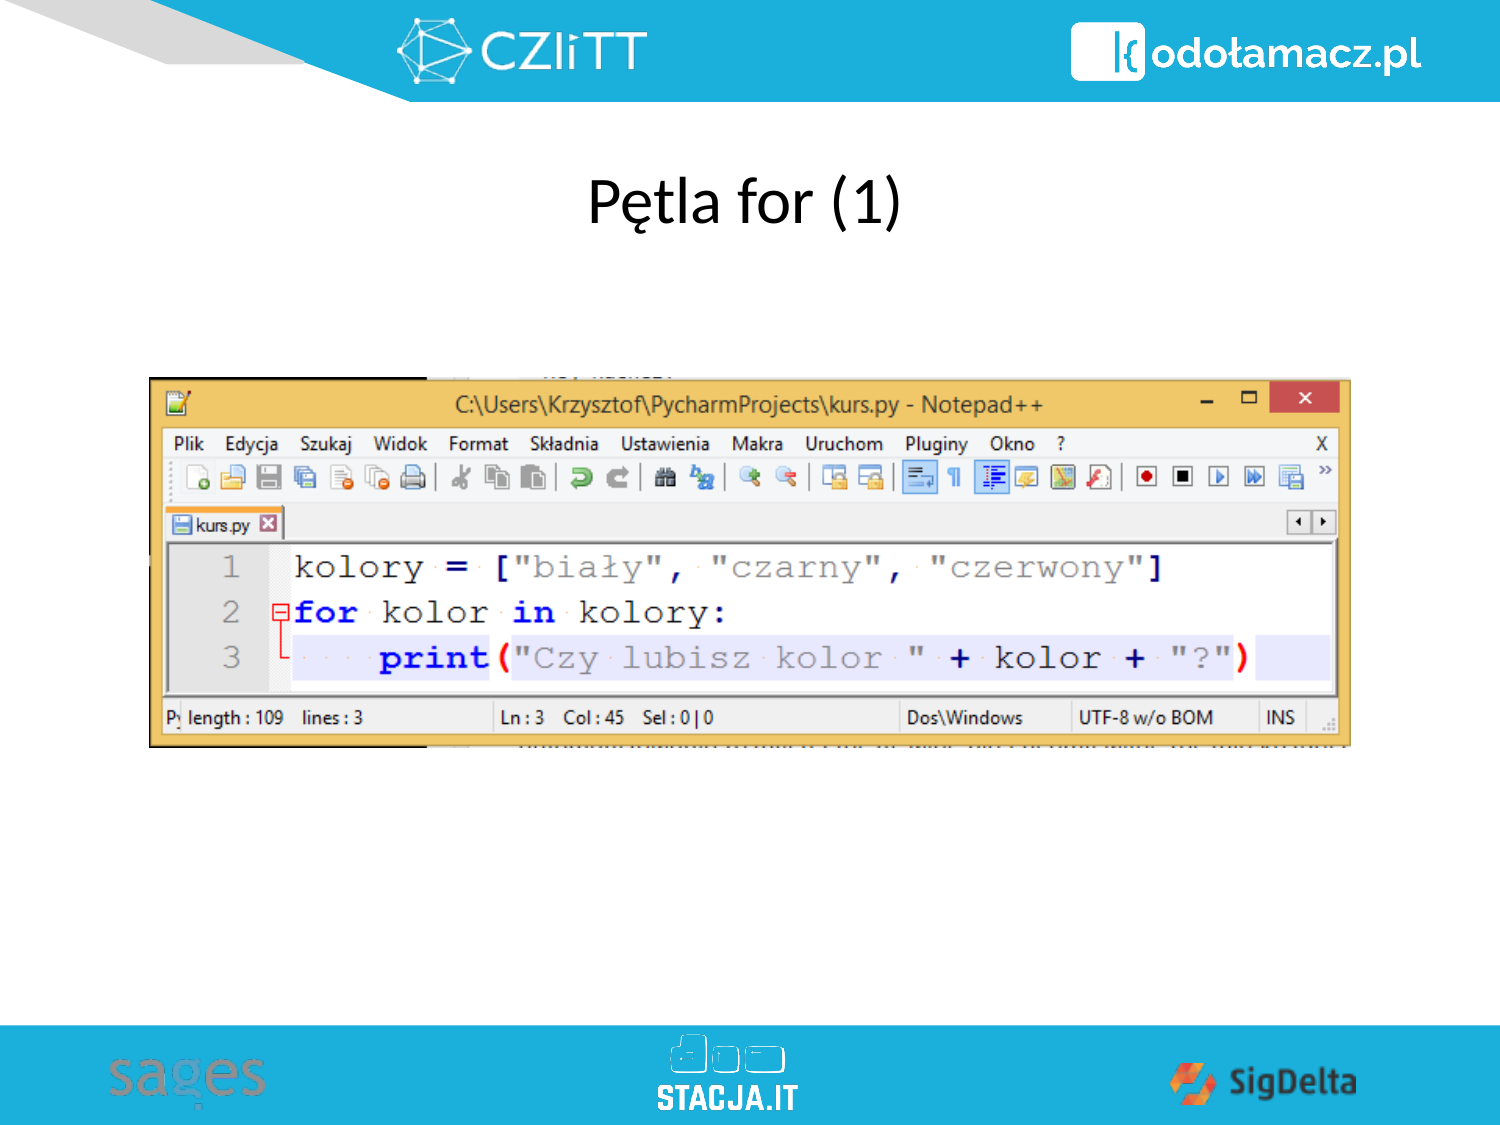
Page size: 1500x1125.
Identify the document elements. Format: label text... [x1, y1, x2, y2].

picture [651, 1030, 804, 1115]
picture [149, 377, 1351, 748]
picture [1045, 0, 1447, 113]
picture [397, 18, 647, 84]
text_box Pętla for (1) [407, 148, 1202, 244]
picture [110, 1058, 265, 1110]
picture [1170, 1063, 1356, 1105]
